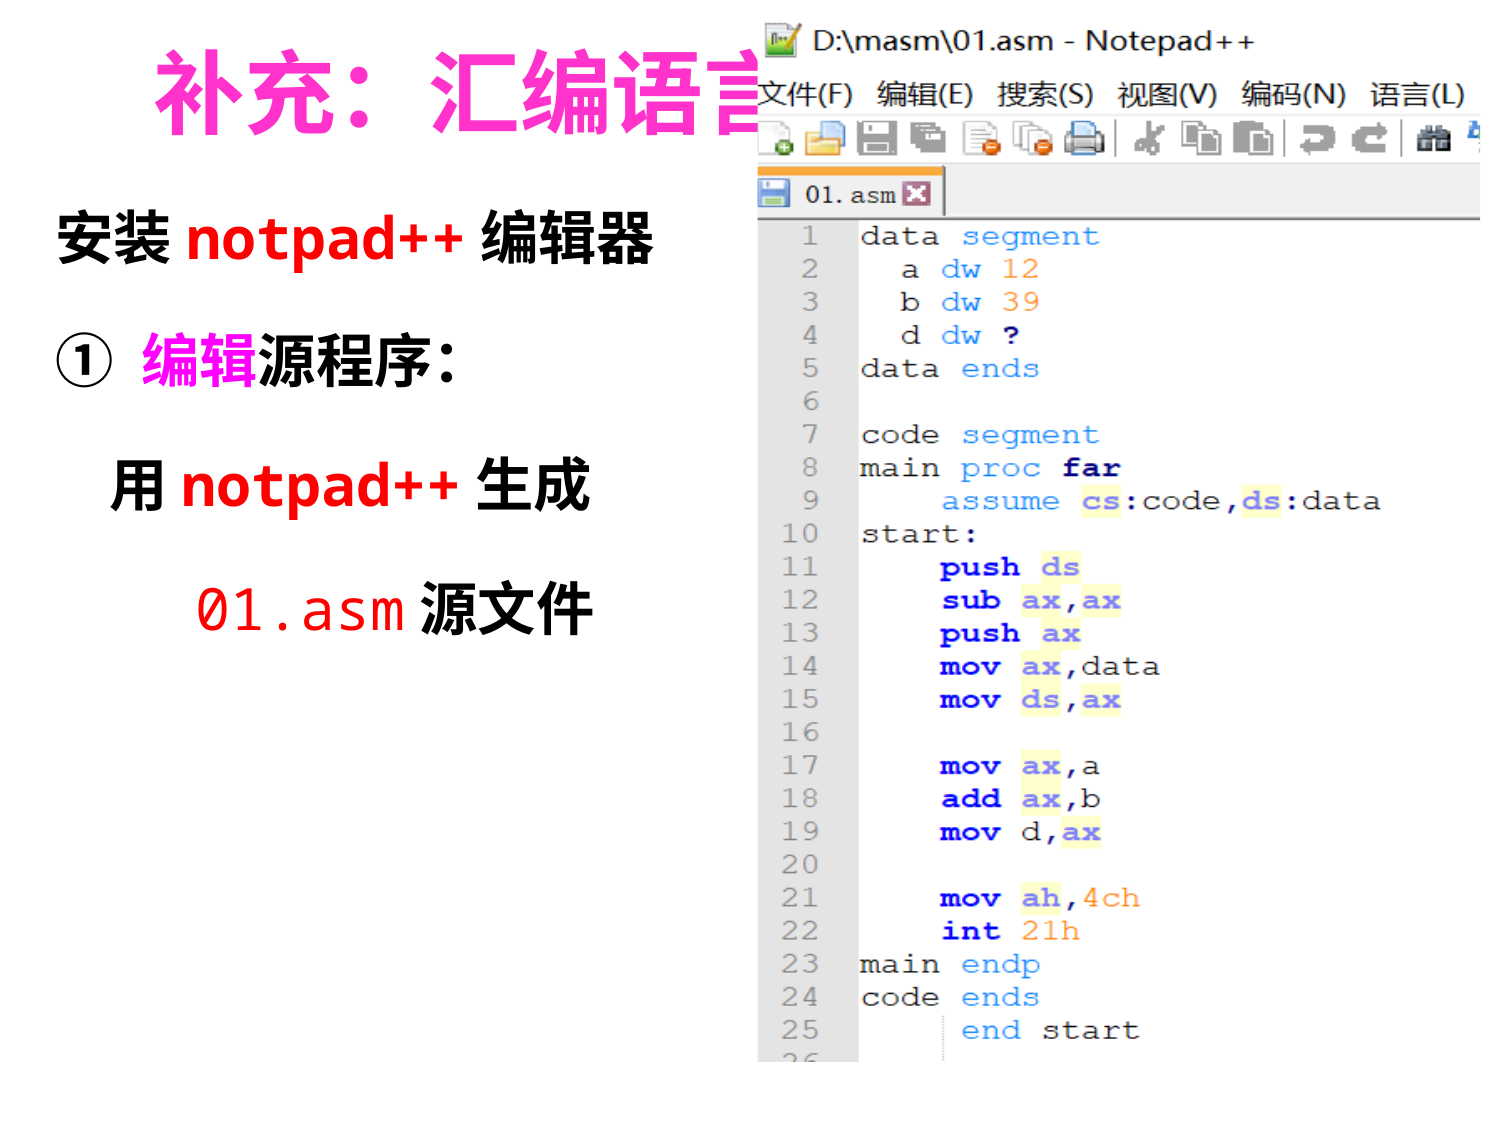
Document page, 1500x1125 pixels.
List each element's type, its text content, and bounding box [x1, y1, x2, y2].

title 补充：汇编语言程序上机过程 [111, 42, 752, 140]
list 安装notpad++编辑器 ① 编辑源程序： 用notpad++生成 01.asm源文件 [40, 151, 752, 1050]
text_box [757, 16, 1481, 1062]
